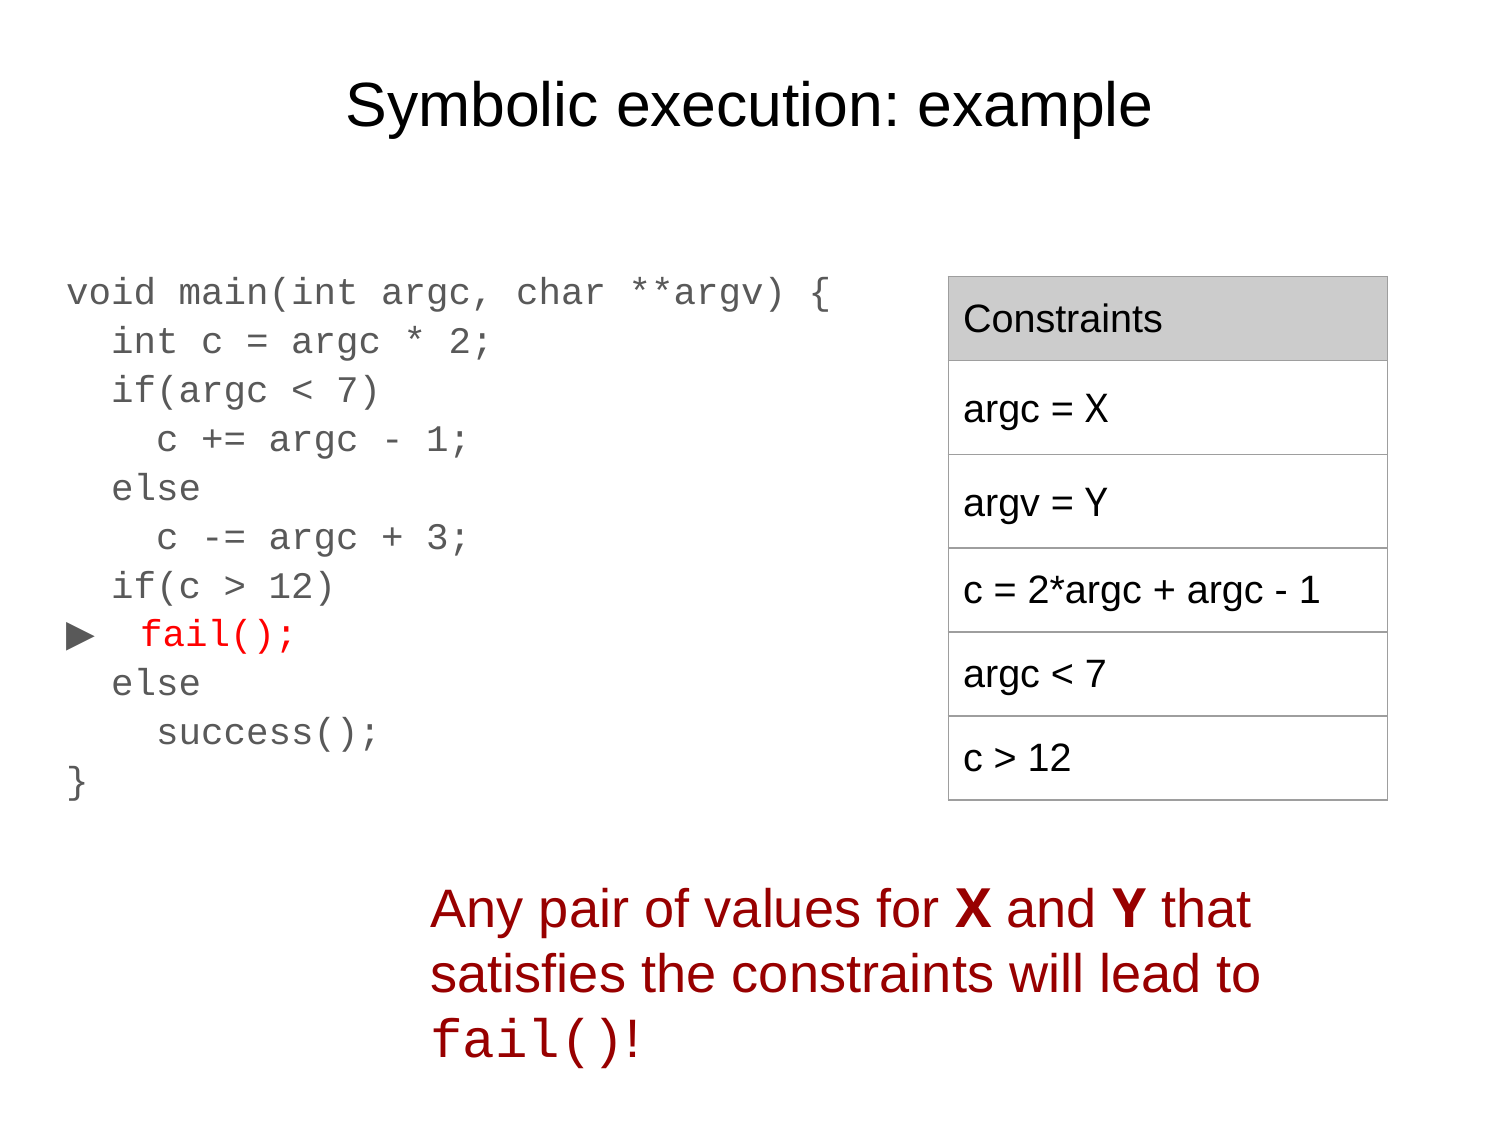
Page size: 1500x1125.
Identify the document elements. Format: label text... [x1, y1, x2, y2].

table_cell argc = X [949, 361, 1387, 454]
table_cell argc < 7 [949, 633, 1387, 715]
list void main(int argc, char **argv) { int c = argc * 2; if(argc < 7) c += argc - 1; else c -= argc + 3; if(c > 12) ▶️ fail(); else success(); } [51, 252, 863, 1000]
title Symbolic execution: example [51, 48, 1449, 216]
table_cell argv = Y [949, 455, 1387, 547]
text_box Any pair of values for X and Y that satisfies the constraints will lead to fail()! [415, 858, 1388, 1081]
table_cell c > 12 [949, 717, 1387, 799]
table_cell c = 2*argc + argc - 1 [949, 549, 1387, 631]
table_header Constraints [949, 277, 1387, 360]
